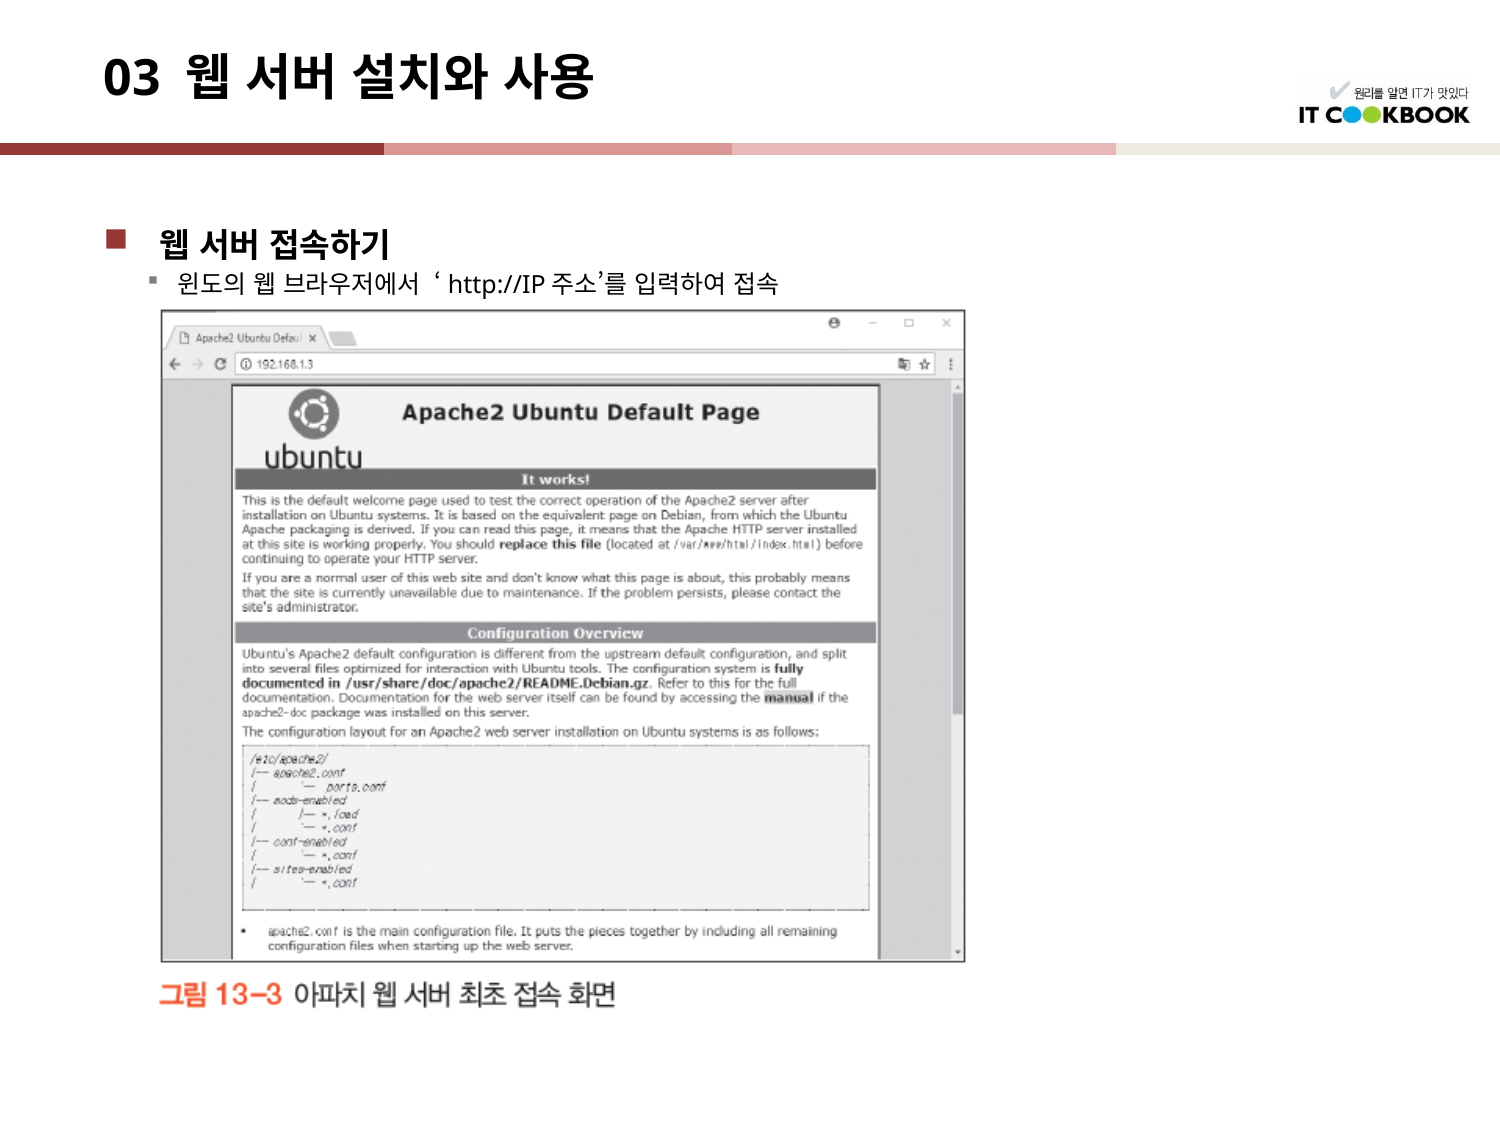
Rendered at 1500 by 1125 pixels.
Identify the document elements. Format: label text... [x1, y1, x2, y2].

picture [1295, 78, 1473, 125]
list 웹 서버 접속하기 윈도의 웹 브라우저에서 ‘http://IP주소’를 입력하여 접속 [88, 196, 1436, 1083]
picture [147, 302, 975, 1016]
title 03 웹 서버 설치와 사용 [88, 30, 1330, 121]
